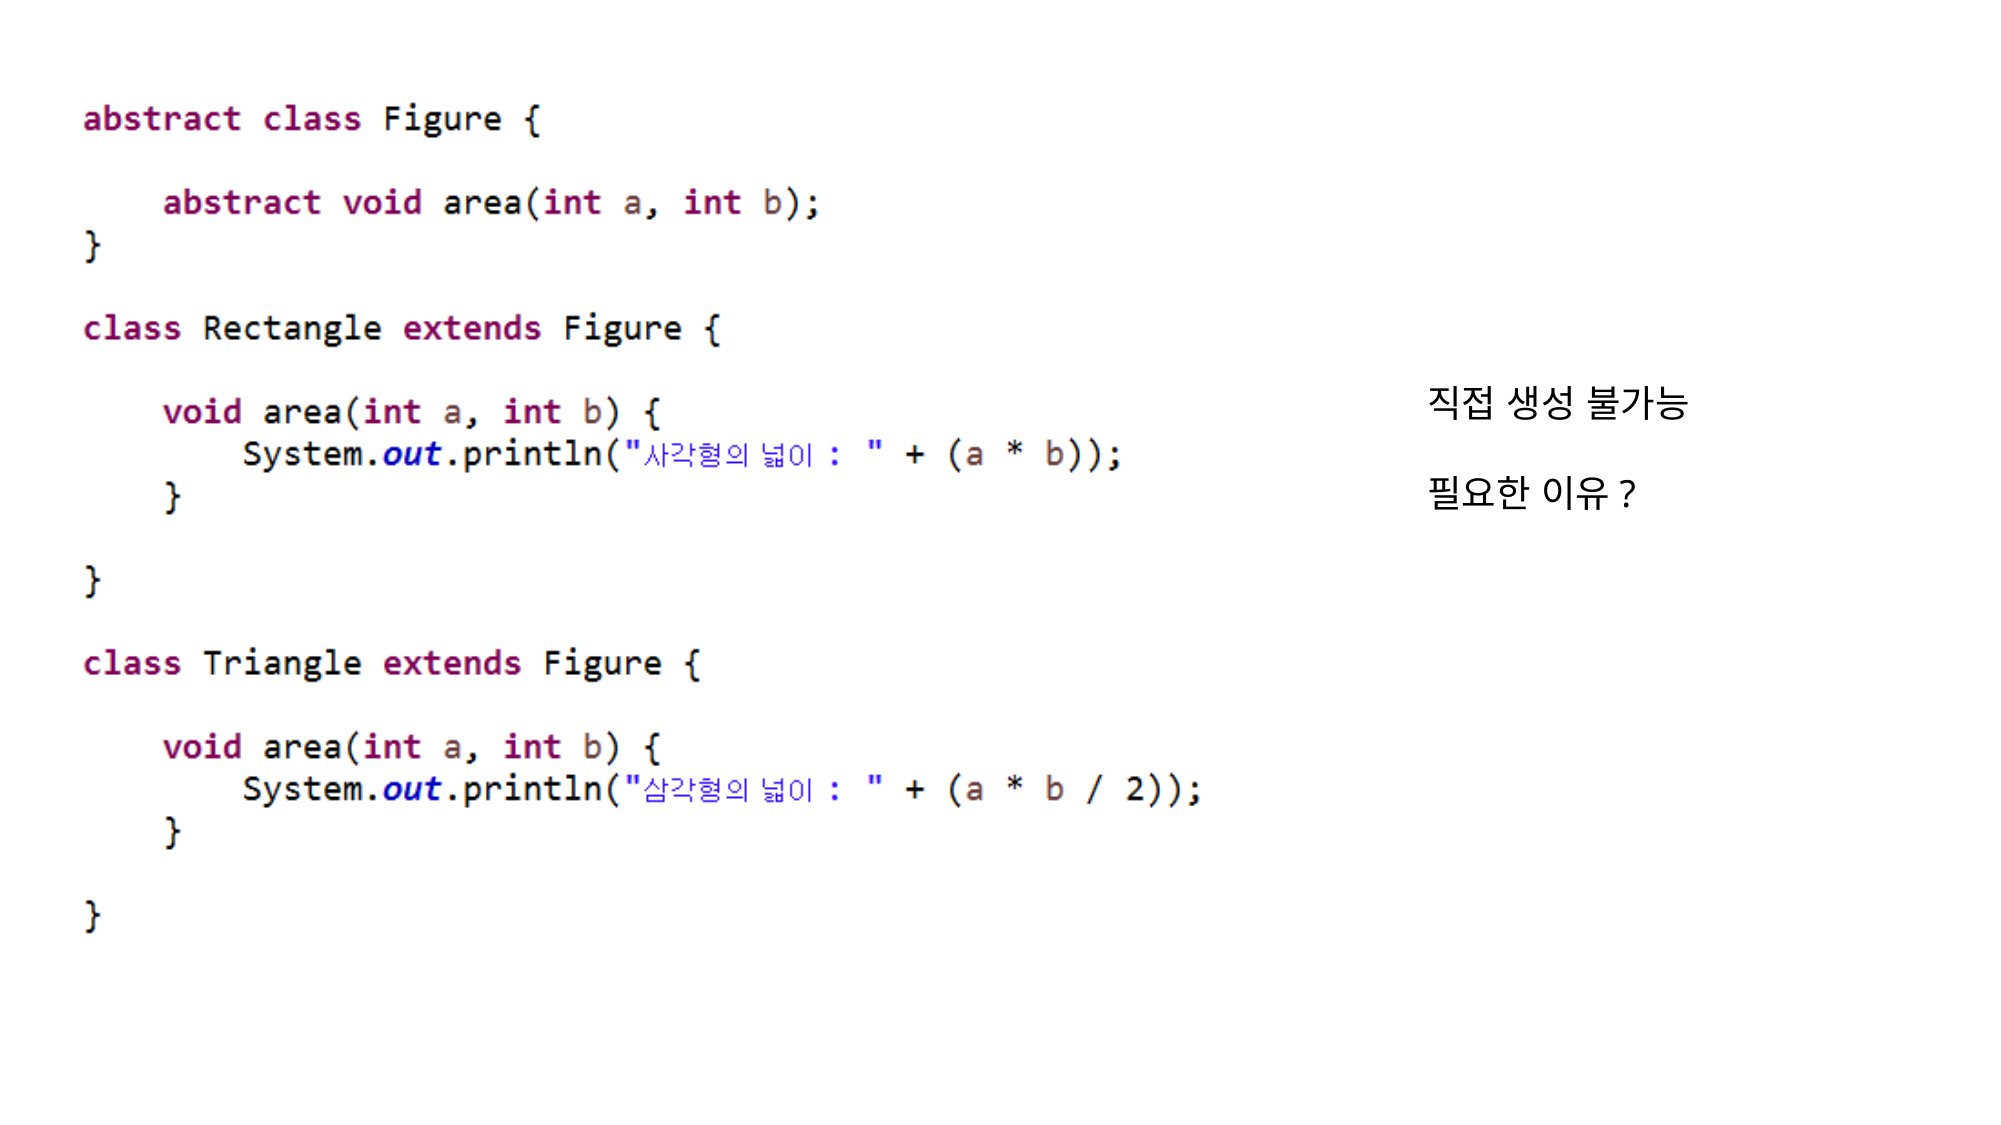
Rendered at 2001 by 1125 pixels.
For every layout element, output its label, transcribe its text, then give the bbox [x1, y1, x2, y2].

text_box 직접 생성 불가능 필요한 이유? [1412, 372, 1706, 523]
picture [81, 96, 1240, 959]
